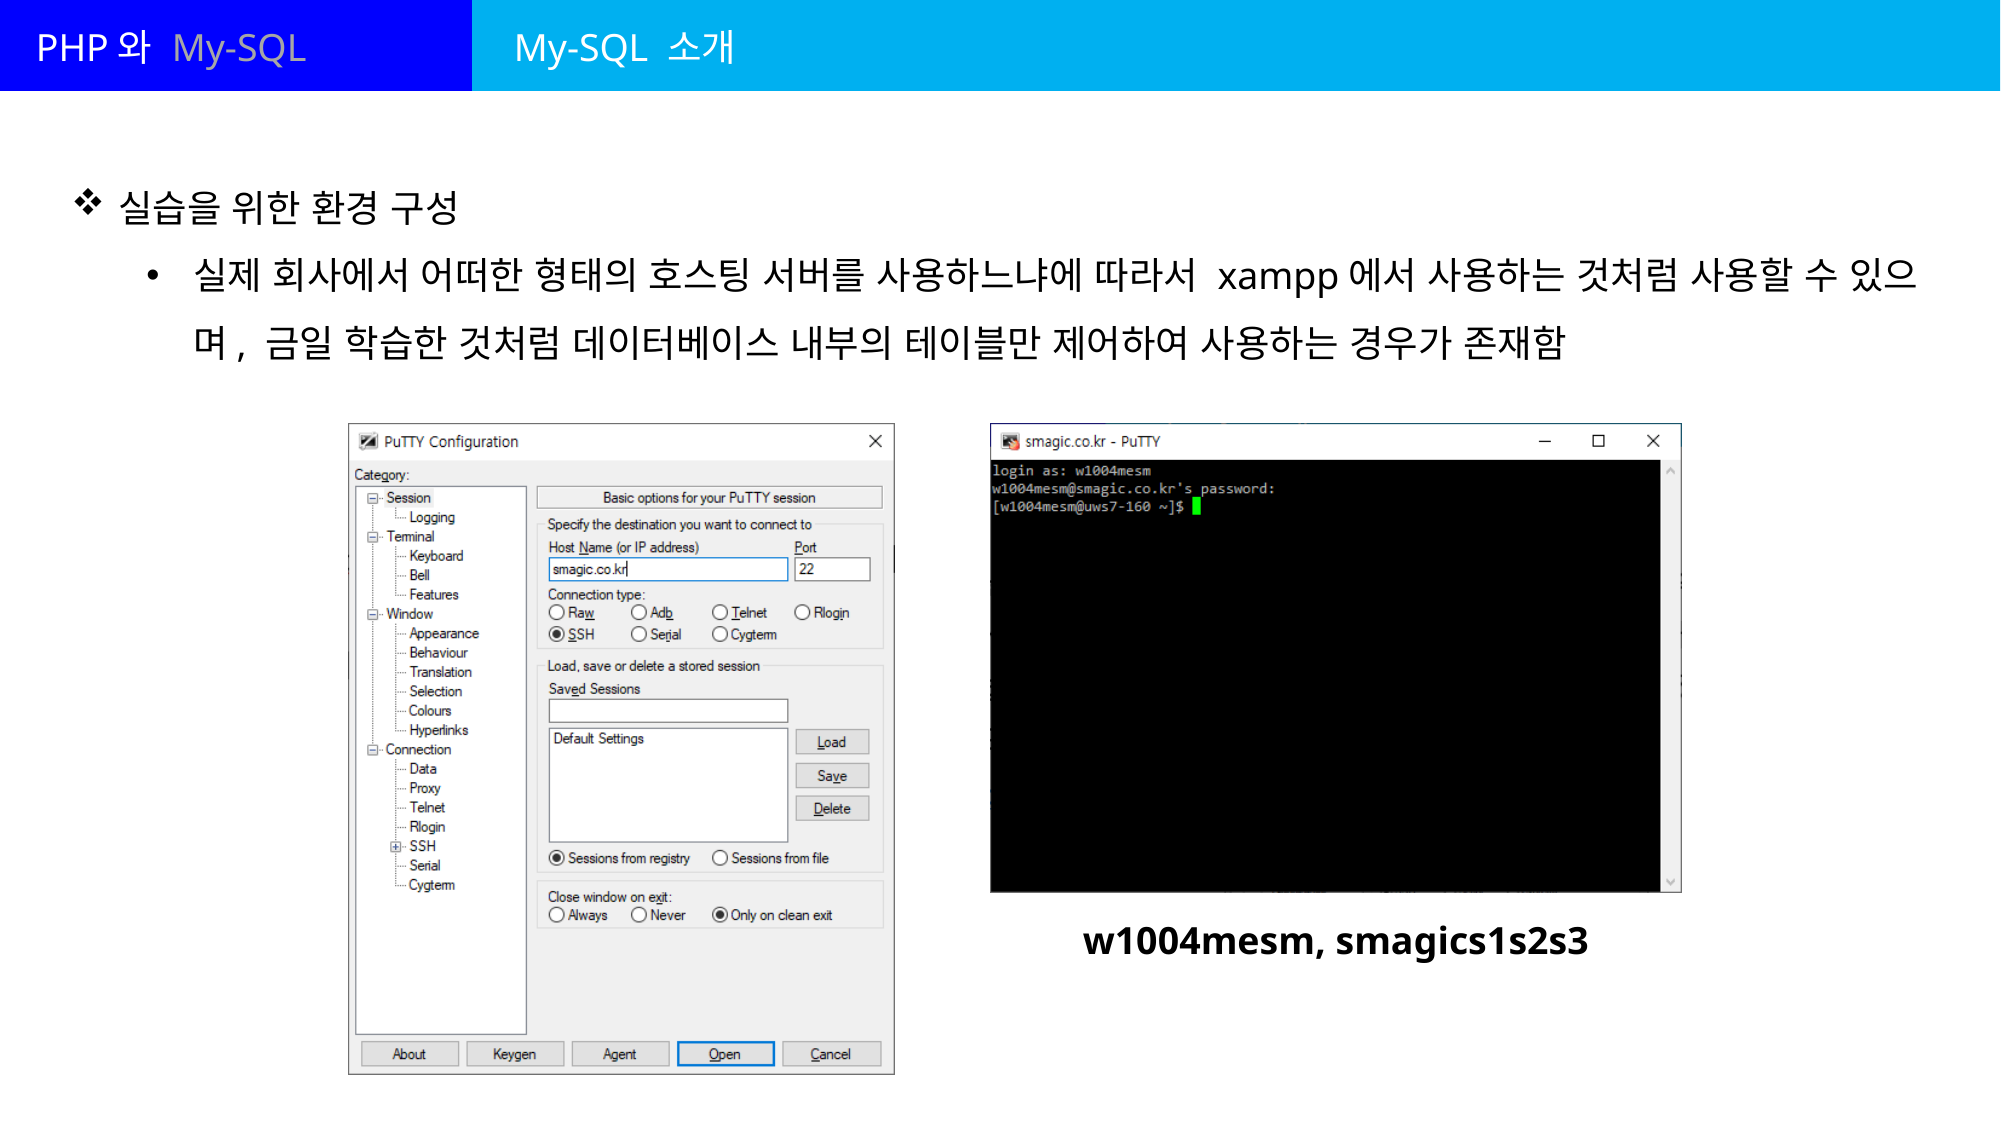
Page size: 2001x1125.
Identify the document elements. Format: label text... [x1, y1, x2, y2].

text_box My-SQL 소개 [499, 16, 752, 77]
picture [348, 423, 895, 1075]
text_box PHP와 My-SQL [21, 16, 322, 77]
picture [990, 423, 1682, 893]
text_box w1004mesm, smagics1s2s3 [1068, 910, 1605, 970]
text_box 실습을 위한 환경 구성 실제 회사에서 어떠한 형태의 호스팅 서버를 사용하느냐에 따라서 xampp에서 사용하는 것처럼 사용할 수 있으며, 금일 학습한 것처럼 데이터베이스 내부의 테이블만 제어하여 사용하는 경우가 존재함 [56, 154, 1978, 372]
